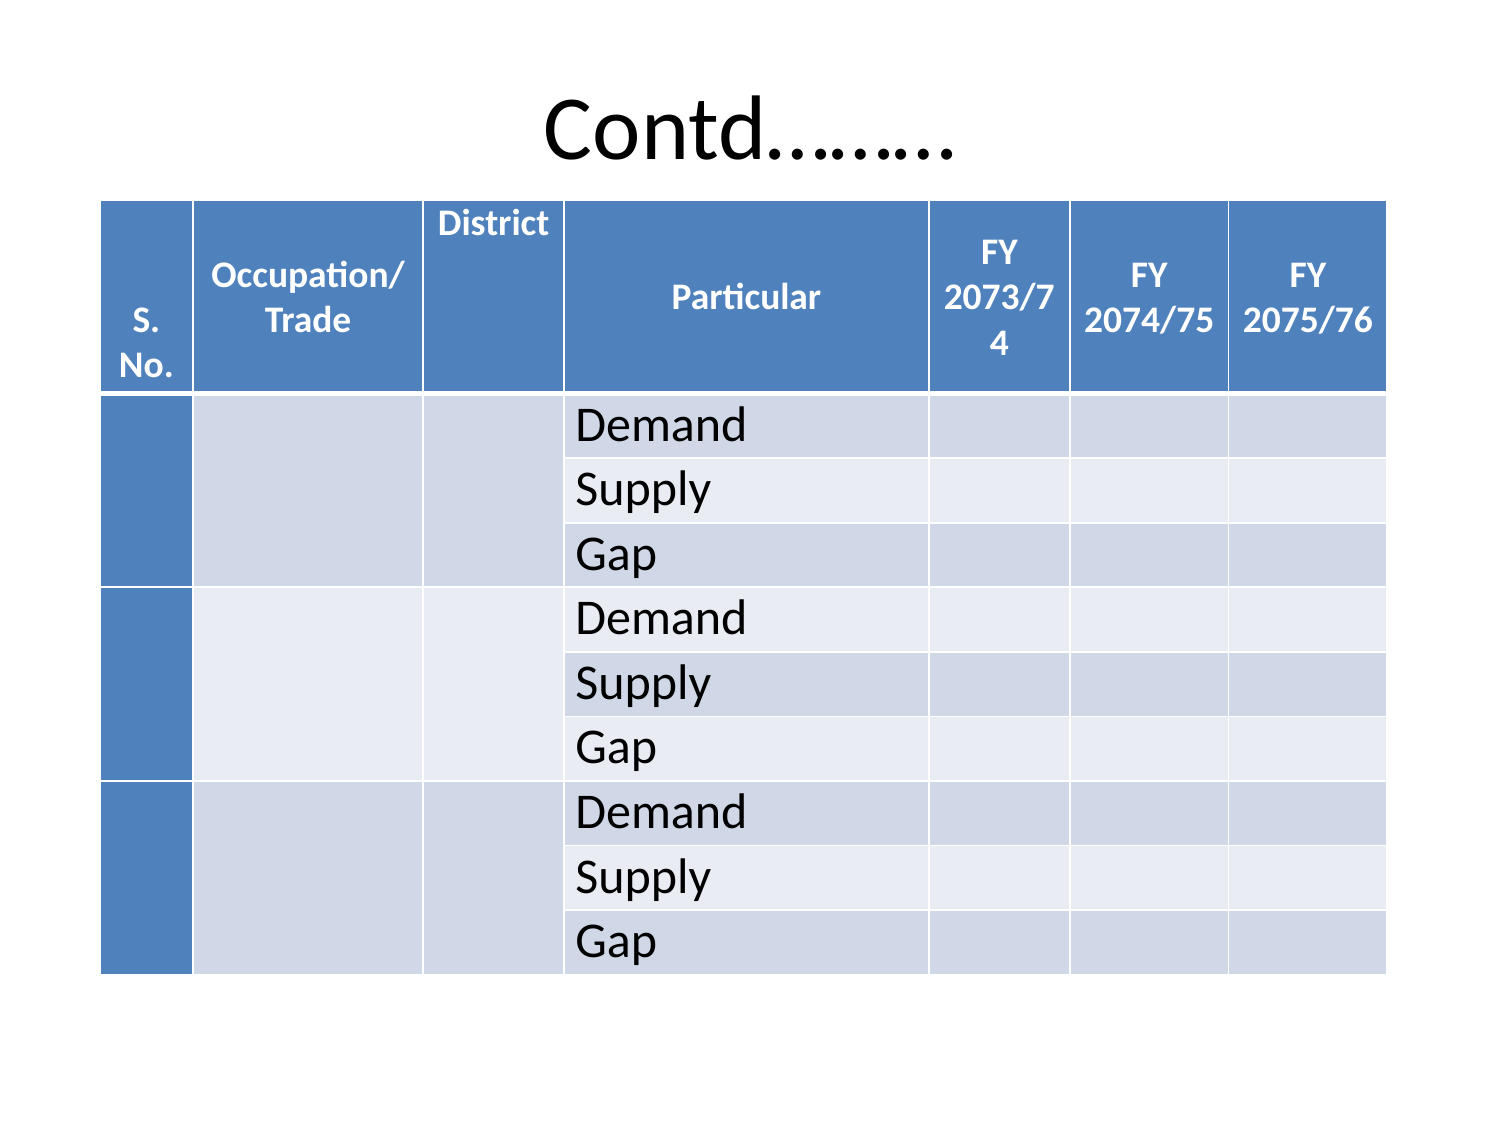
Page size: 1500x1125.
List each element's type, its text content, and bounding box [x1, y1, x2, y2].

table_cell [1071, 459, 1228, 522]
table_cell [930, 782, 1069, 845]
table_header S. No. [101, 201, 192, 391]
table_cell [1229, 524, 1386, 586]
table_cell [424, 396, 563, 586]
table_header Particular [565, 201, 928, 391]
table_cell Supply [565, 653, 928, 716]
table_cell Supply [565, 459, 928, 522]
table_cell [1229, 911, 1386, 974]
table_cell [1071, 782, 1228, 845]
table_cell [1071, 846, 1228, 909]
table_header District [424, 201, 563, 391]
table_cell [194, 396, 422, 586]
table_cell [1229, 846, 1386, 909]
table_cell [424, 588, 563, 780]
table_cell Gap [565, 717, 928, 780]
table_cell [930, 846, 1069, 909]
table_cell Demand [565, 396, 928, 457]
table_cell [101, 782, 192, 974]
table_cell Gap [565, 524, 928, 586]
table_cell [194, 588, 422, 780]
table_cell [930, 459, 1069, 522]
table_cell Demand [565, 588, 928, 651]
table_cell [1071, 653, 1228, 716]
table_header FY 2075/76 [1229, 201, 1386, 391]
table_cell Supply [565, 846, 928, 909]
table_cell [930, 717, 1069, 780]
table_cell [1229, 653, 1386, 716]
table_cell [930, 588, 1069, 651]
table_cell [1229, 396, 1386, 457]
table_cell Demand [565, 782, 928, 845]
table_cell [1229, 782, 1386, 845]
table_header Occupation/ Trade [194, 201, 422, 391]
table_cell [1229, 459, 1386, 522]
table_cell [1071, 911, 1228, 974]
table_cell [1071, 717, 1228, 780]
table_cell [930, 911, 1069, 974]
table_cell [1229, 717, 1386, 780]
table_cell Gap [565, 911, 928, 974]
table_header FY 2074/75 [1071, 201, 1228, 391]
table_cell [101, 588, 192, 780]
table_cell [1229, 588, 1386, 651]
table_cell [1071, 524, 1228, 586]
table_cell [930, 396, 1069, 457]
table_cell [424, 782, 563, 974]
table_cell [194, 782, 422, 974]
table_header FY 2073/74 [930, 201, 1069, 391]
table_cell [1071, 588, 1228, 651]
table_cell [101, 396, 192, 586]
title Contd……… [75, 45, 1425, 200]
table_cell [930, 653, 1069, 716]
table_cell [1071, 396, 1228, 457]
table_cell [930, 524, 1069, 586]
